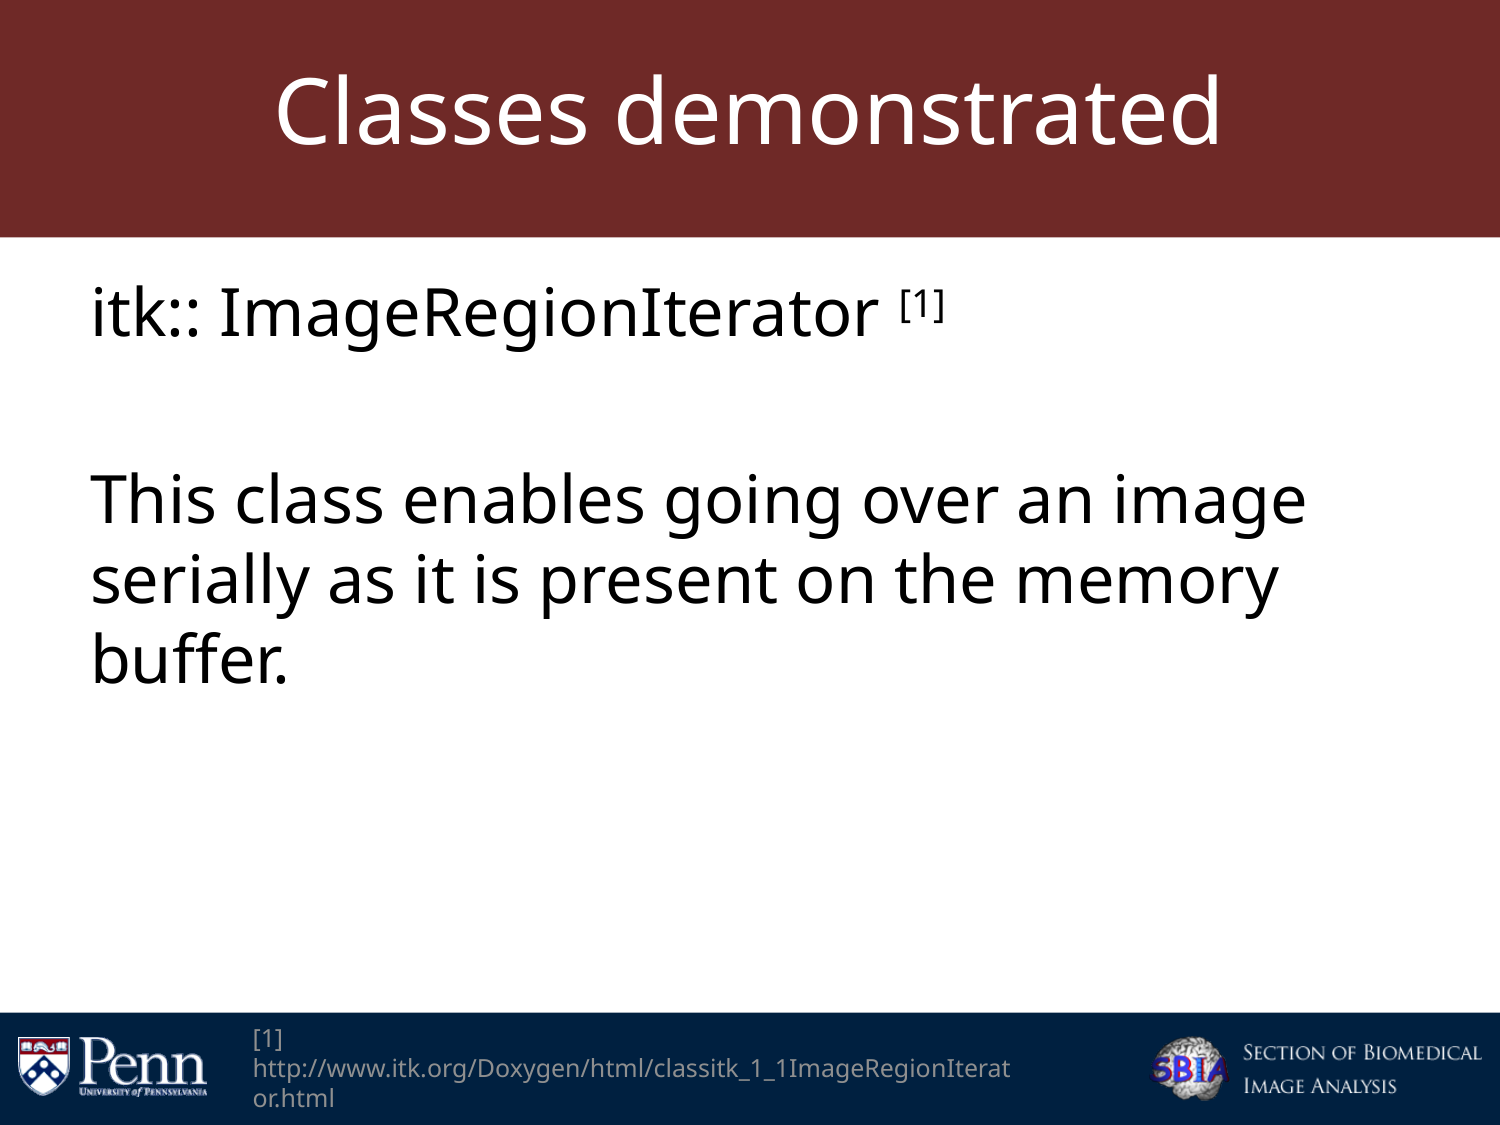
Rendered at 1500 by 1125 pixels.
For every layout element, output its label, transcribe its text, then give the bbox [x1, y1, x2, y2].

footer [1] http://www.itk.org/Doxygen/html/classitk_1_1ImageRegionIterator.html [237, 1037, 1038, 1098]
list itk:: ImageRegionIterator [1] This class enables going over an image serially as it is present on the memory buffer. [75, 262, 1425, 1013]
picture [1149, 1035, 1482, 1102]
picture [18, 1037, 207, 1097]
title Classes demonstrated [75, 45, 1425, 238]
